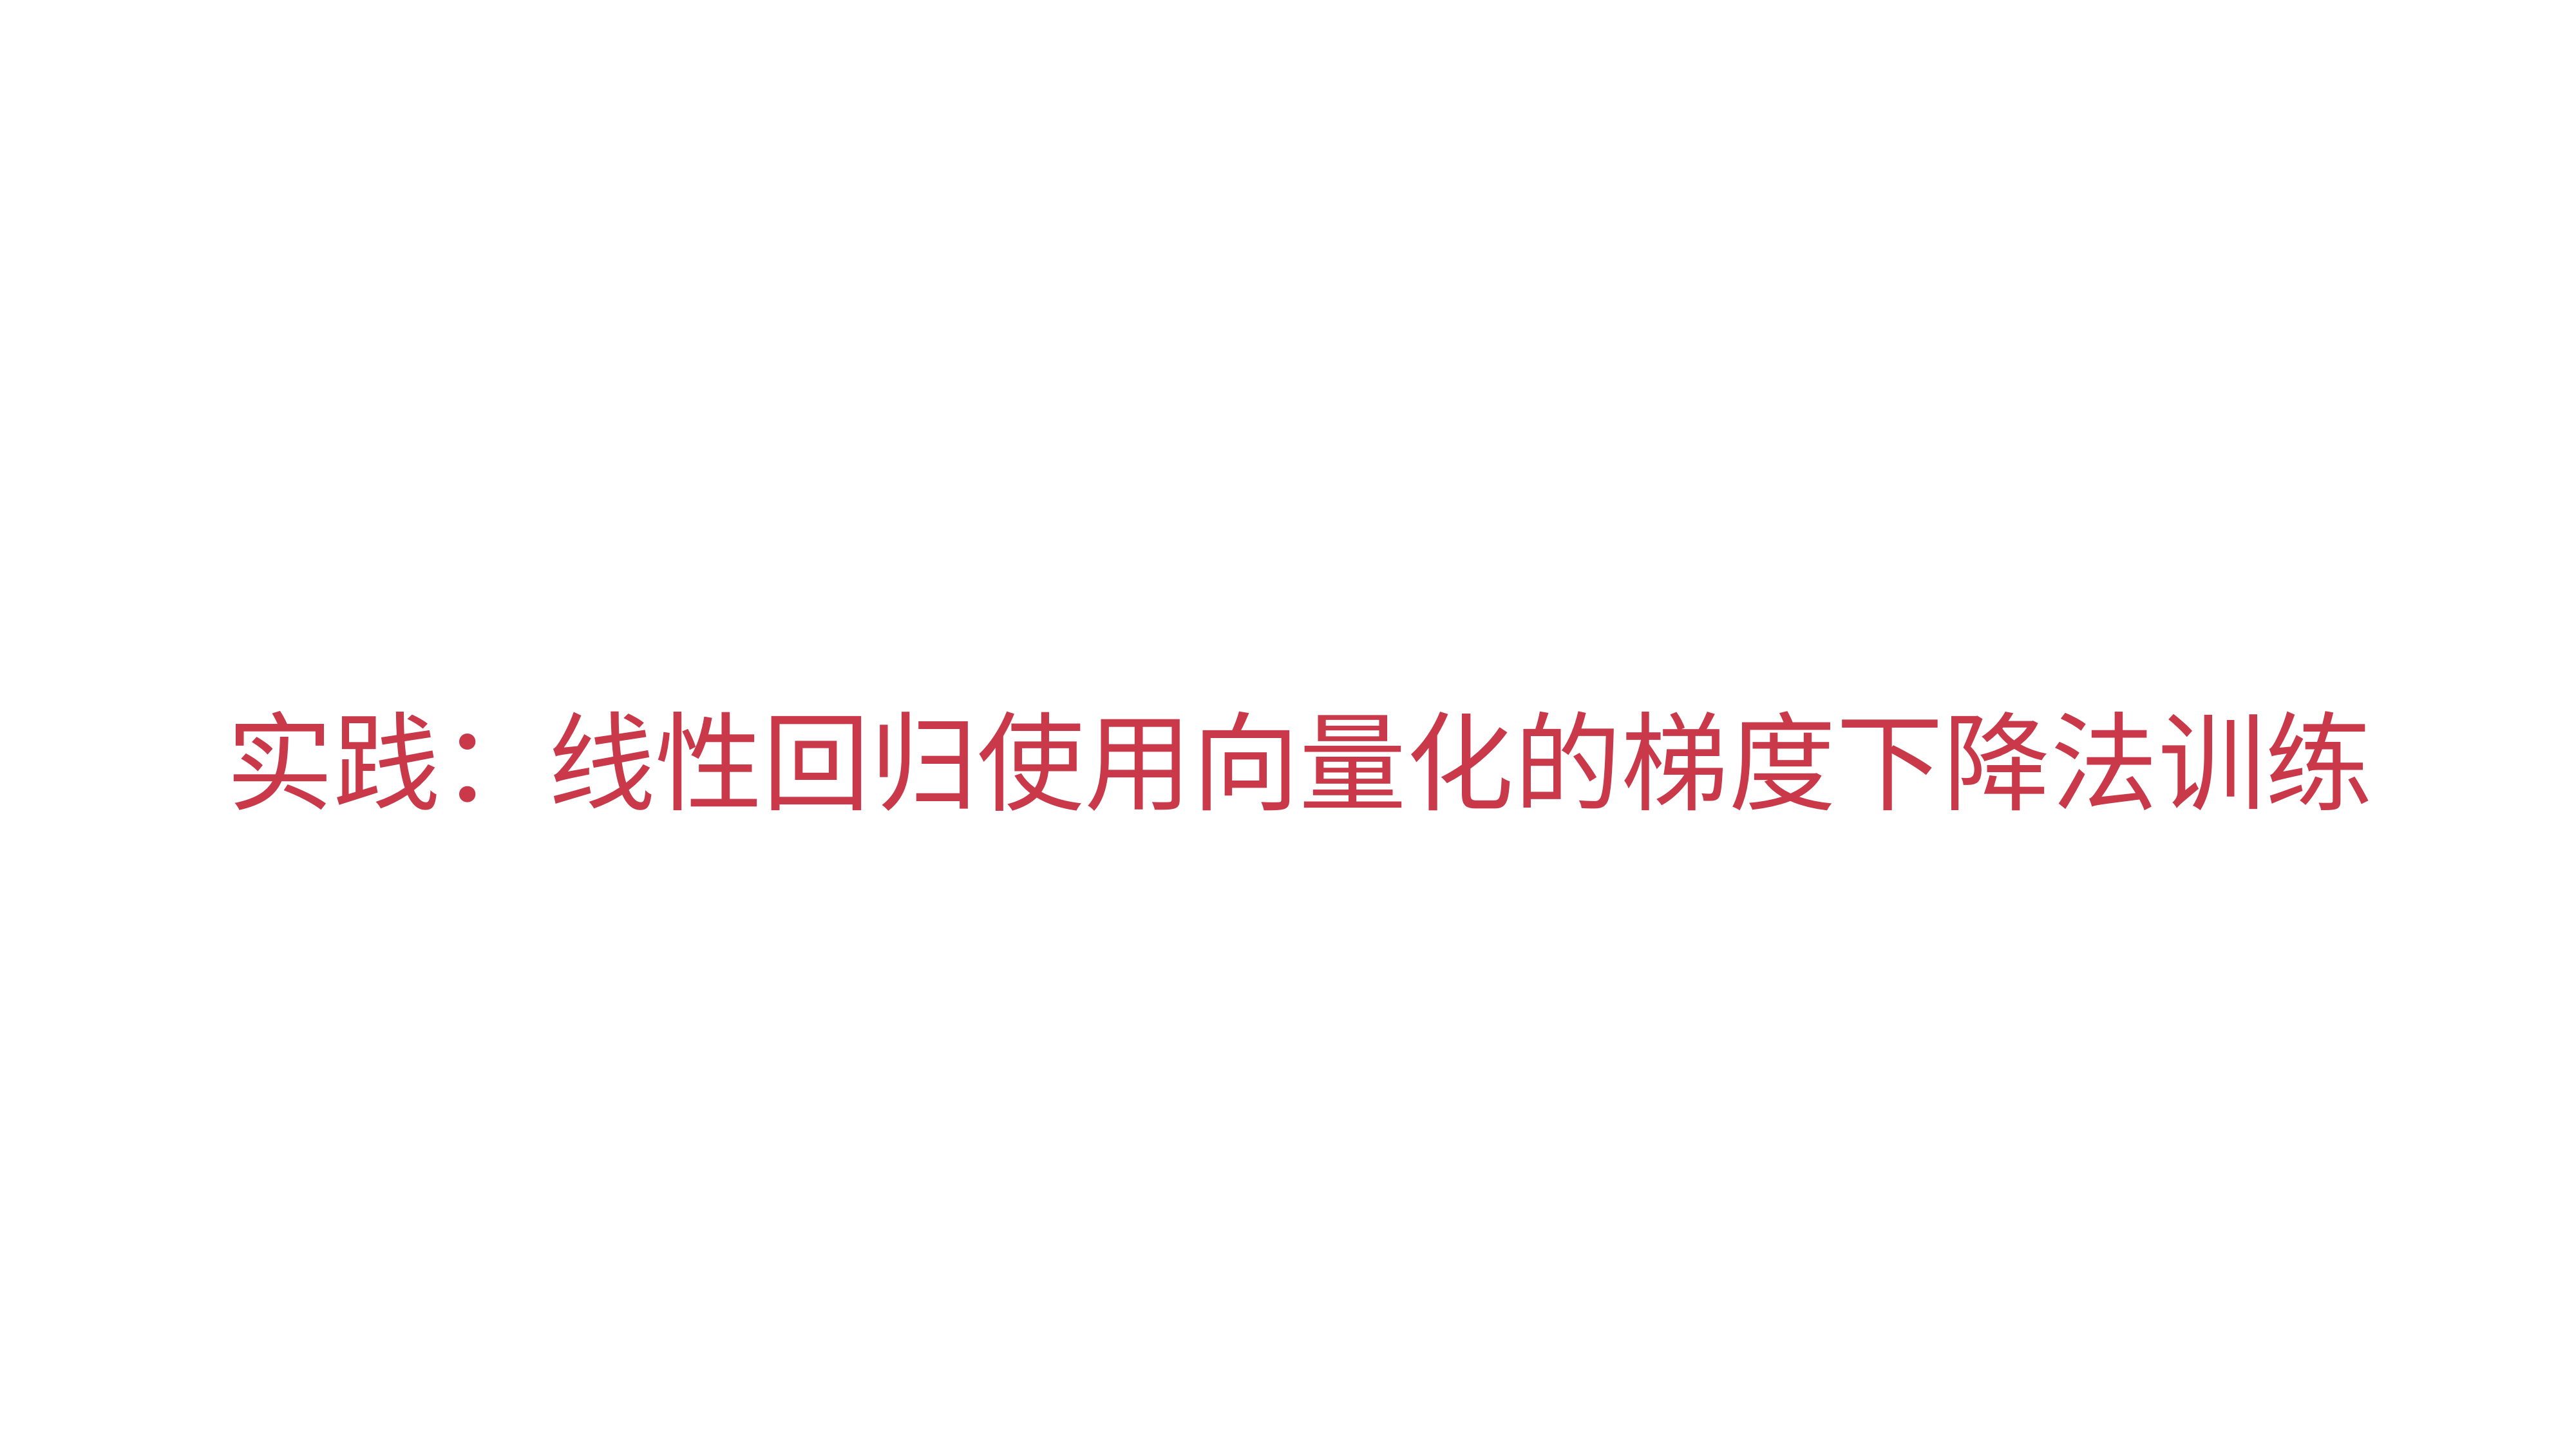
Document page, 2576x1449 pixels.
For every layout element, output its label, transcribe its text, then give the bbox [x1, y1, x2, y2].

title 实践：线性回归使用向量化的梯度下降法训练 [187, 337, 2389, 829]
